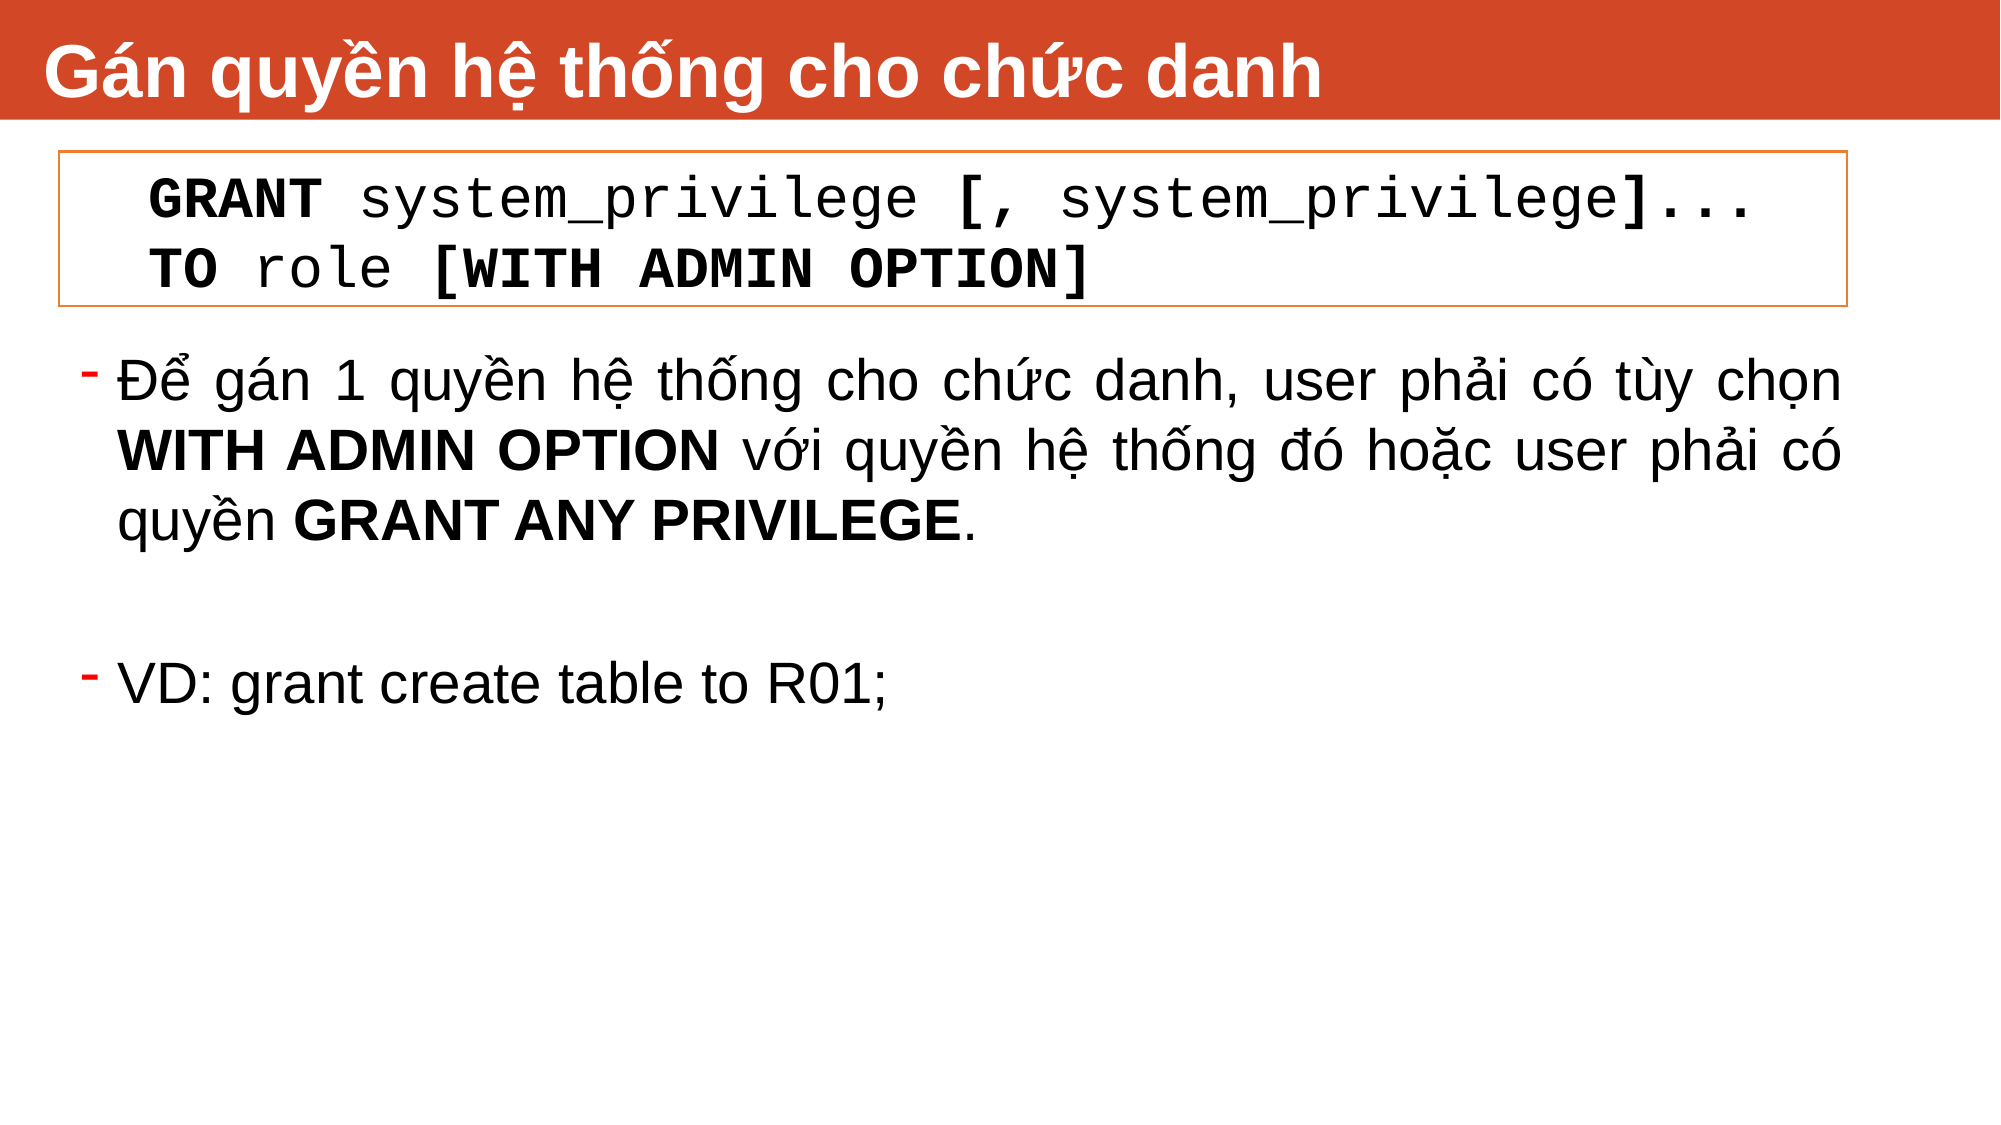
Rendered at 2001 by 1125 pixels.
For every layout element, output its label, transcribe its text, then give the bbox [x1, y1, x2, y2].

text_box Để gán 1 quyền hệ thống cho chức danh, user phải có tùy chọn WITH ADMIN OPTION với quyền hệ thống đó hoặc user phải có quyền GRANT ANY PRIVILEGE. VD: grant create table to R01; [59, 340, 1848, 718]
text_box GRANT system_privilege [, system_privilege]... TO role [WITH ADMIN OPTION] [58, 150, 1848, 307]
title Gán quyền hệ thống cho chức danh [28, 0, 1970, 120]
